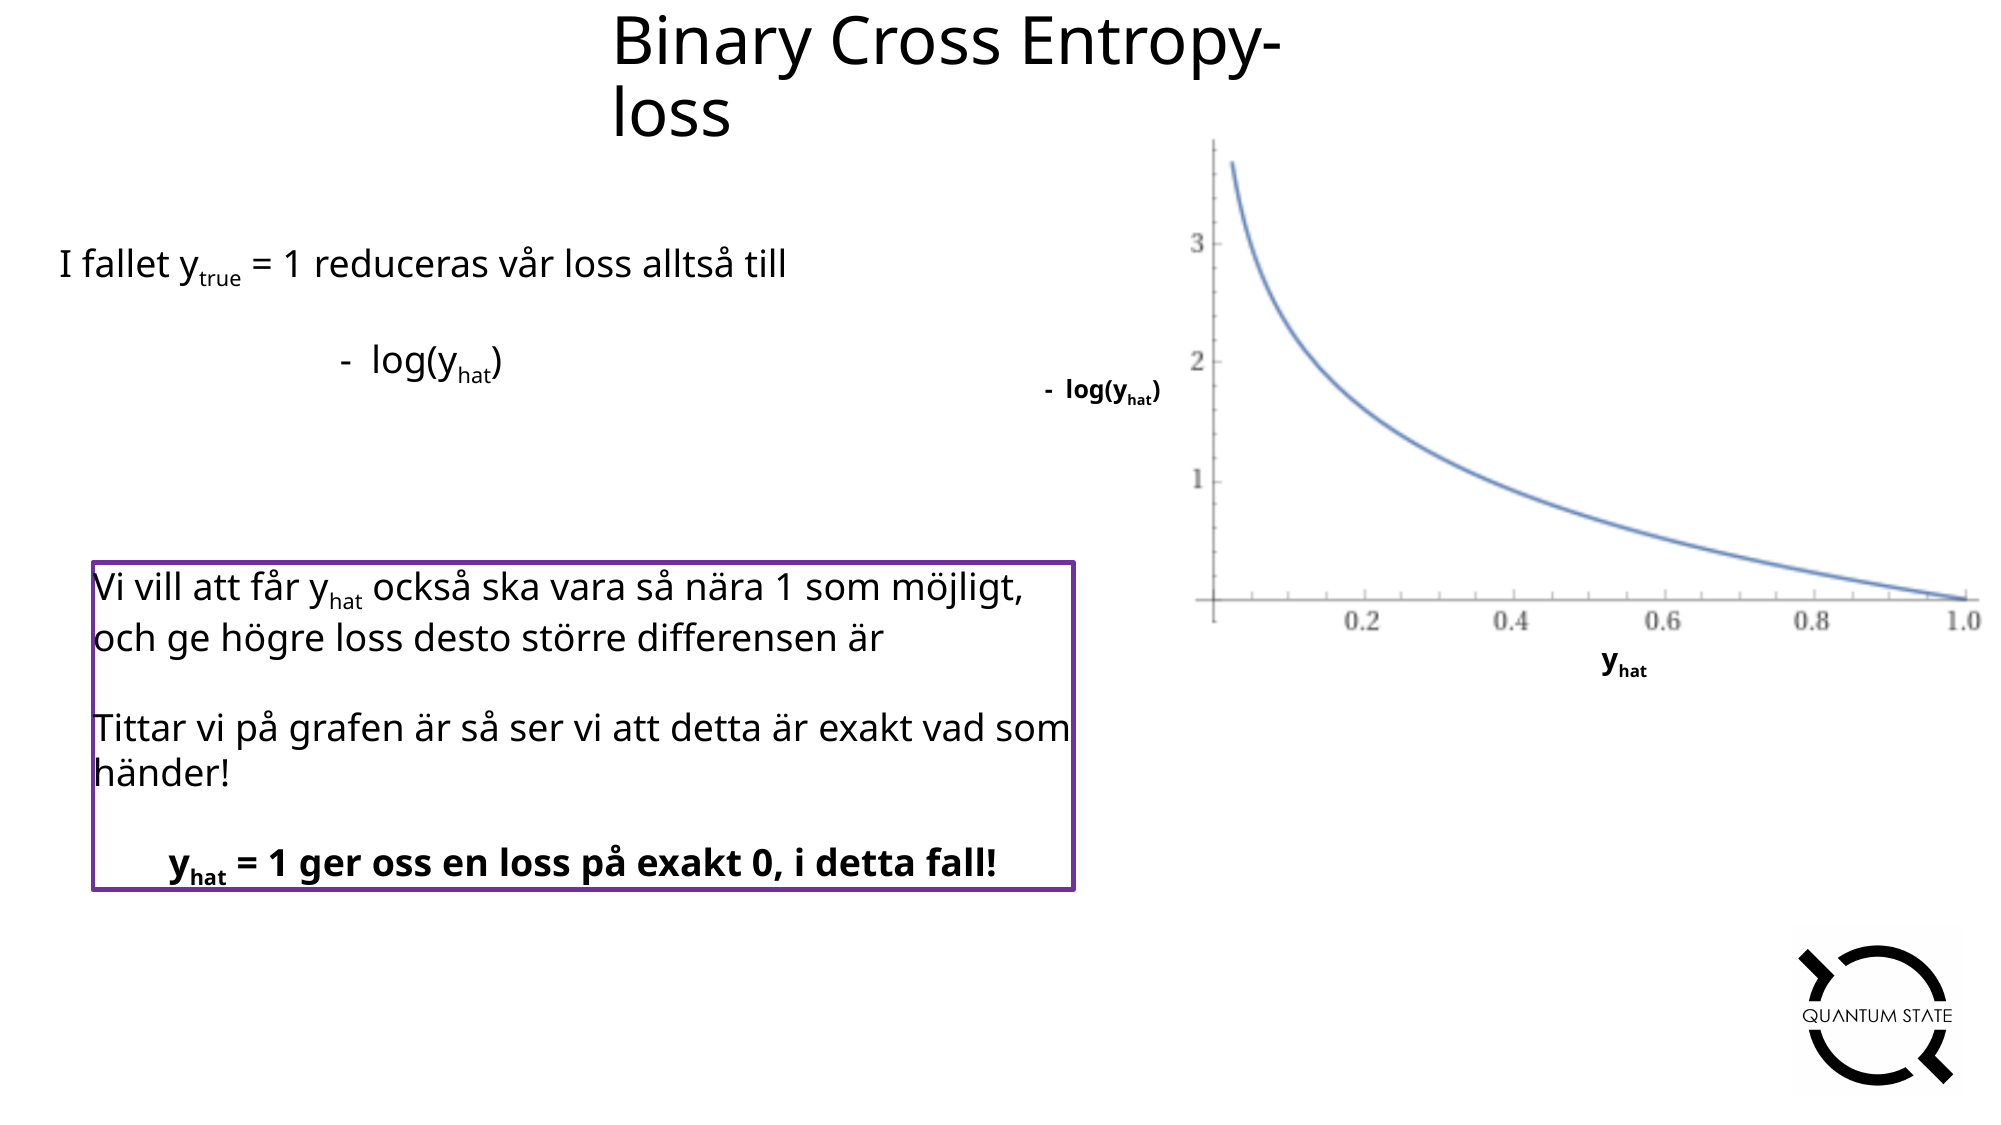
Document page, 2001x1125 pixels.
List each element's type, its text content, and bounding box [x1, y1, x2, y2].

text_box yhat [1522, 641, 1728, 681]
picture [1177, 137, 1991, 641]
picture [1791, 925, 1964, 1098]
text_box Vi vill att får yhat också ska vara så nära 1 som möjligt, och ge högre loss desto större differensen är Tittar vi på grafen är så ser vi att detta är exakt vad som händer! yhat = 1 ger oss en loss på exakt 0, i detta fall! [92, 562, 1074, 890]
text_box I fallet ytrue = 1 reduceras vår loss alltså till [59, 239, 1018, 291]
text_box Binary Cross Entropy-loss [596, 0, 1404, 109]
